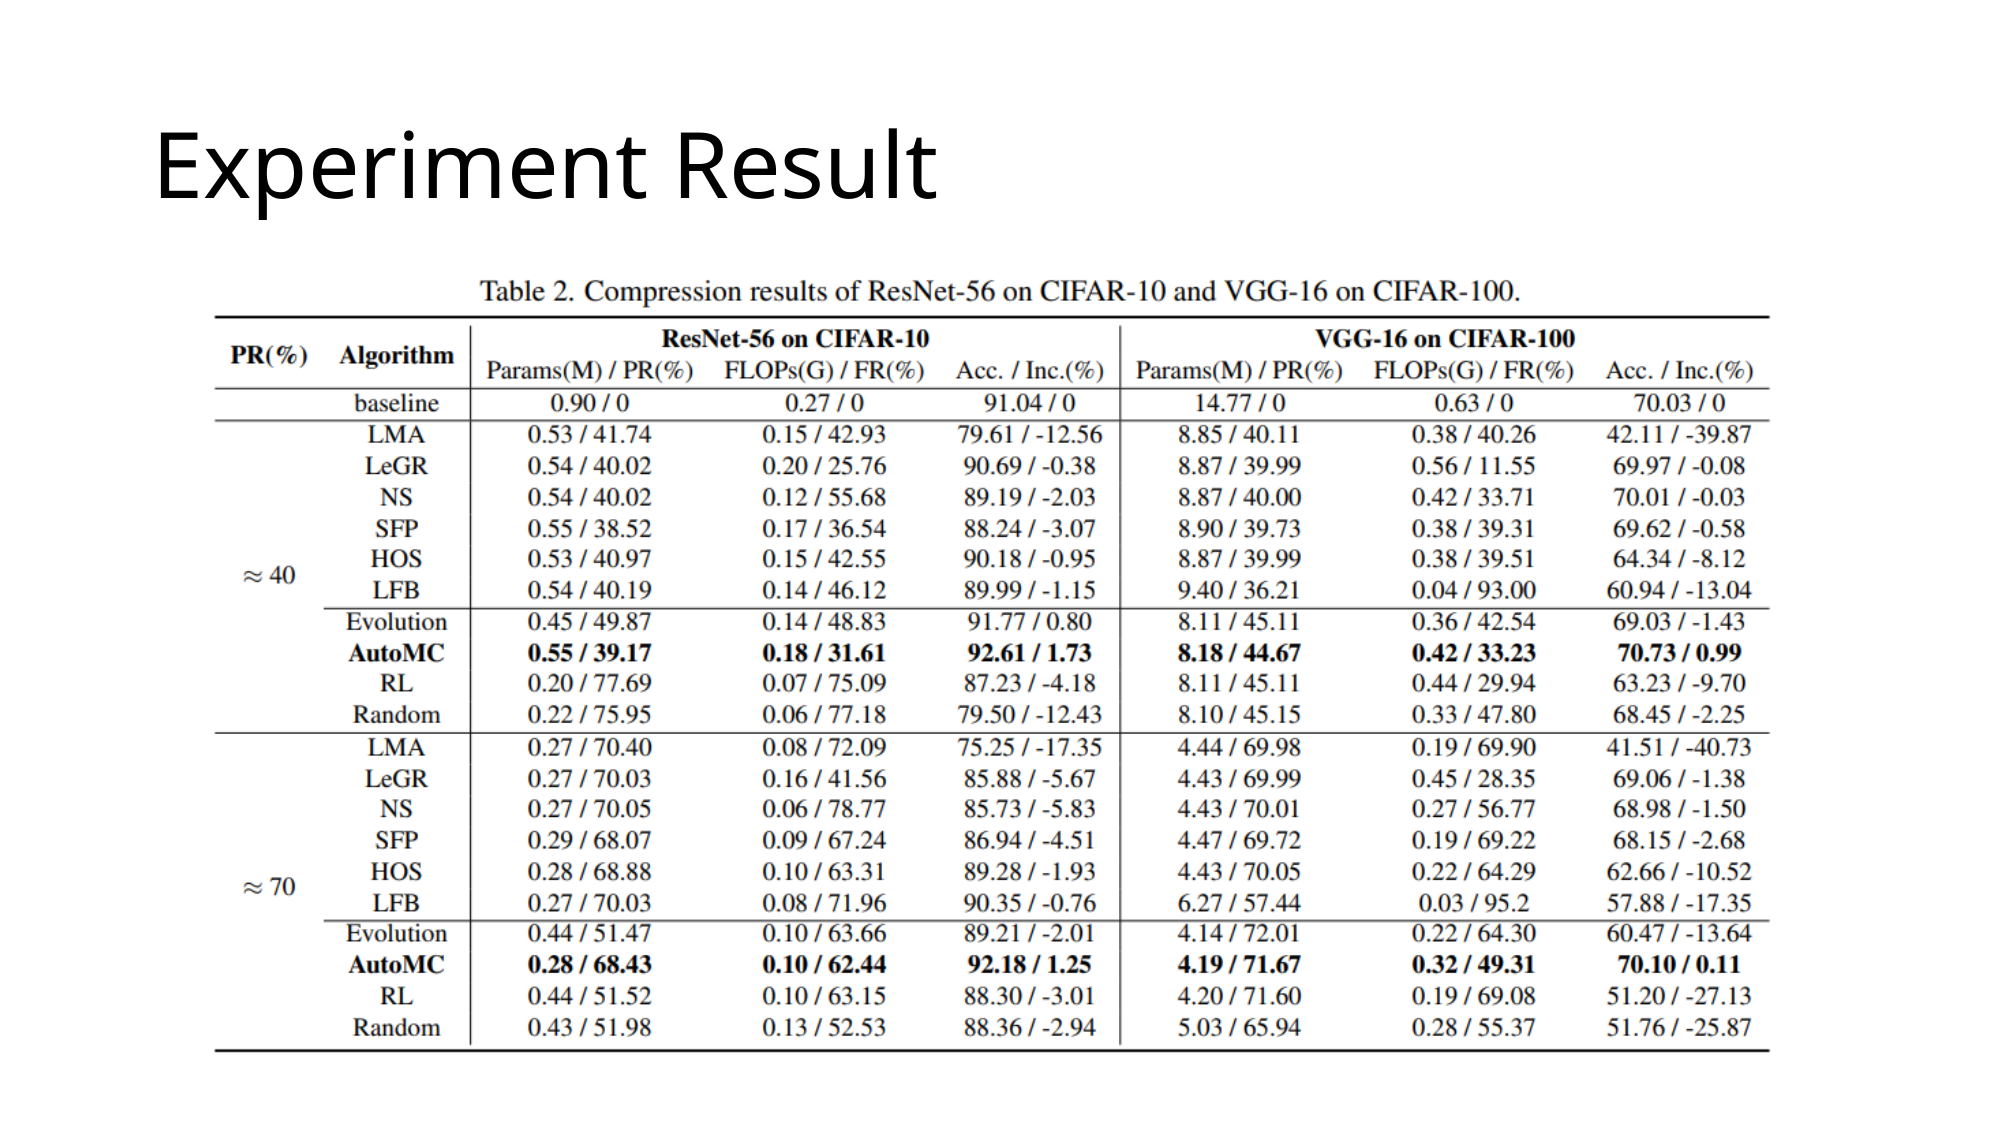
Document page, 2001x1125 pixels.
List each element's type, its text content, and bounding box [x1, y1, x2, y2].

title Experiment Result [137, 59, 1863, 278]
picture [197, 268, 1803, 1066]
